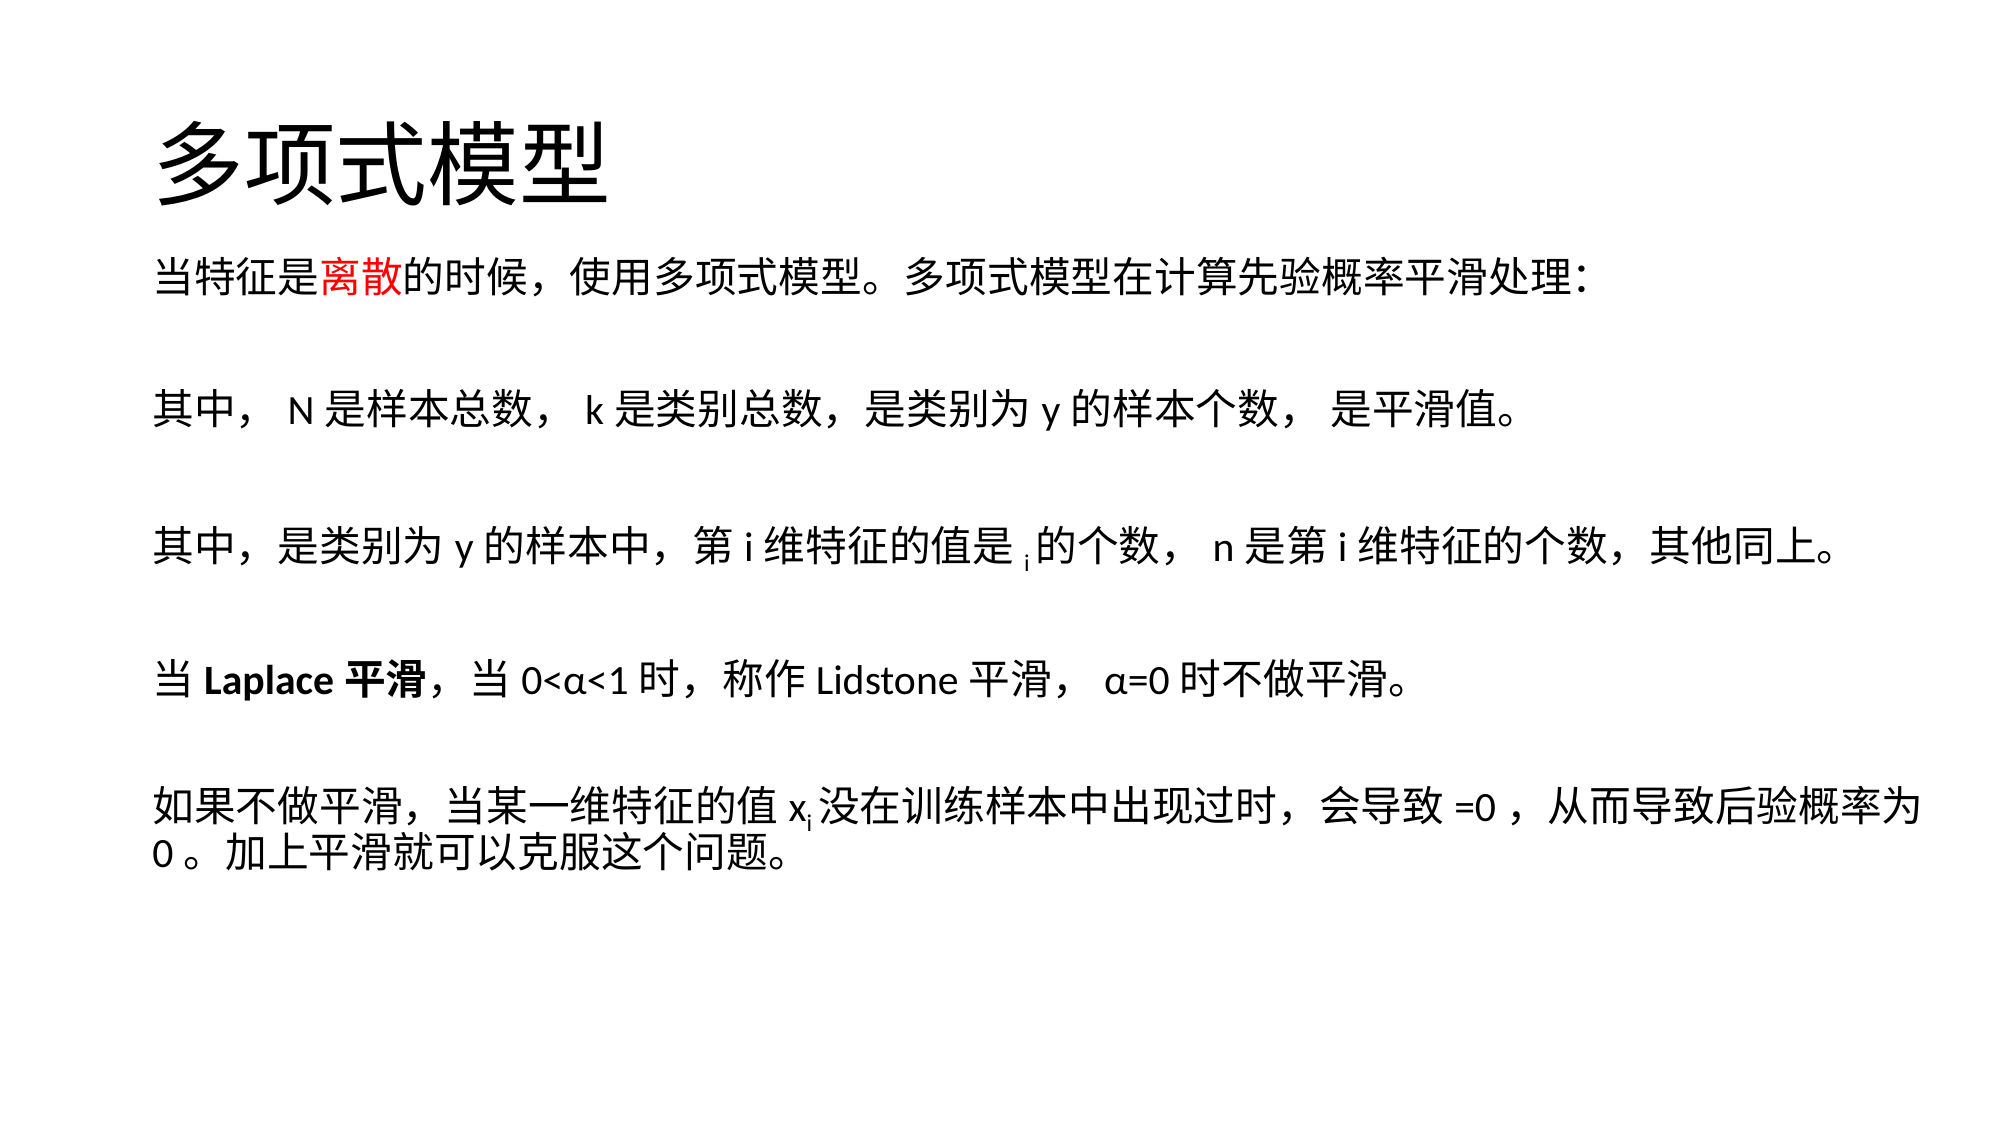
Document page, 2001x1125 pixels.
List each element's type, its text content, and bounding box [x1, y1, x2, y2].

title 多项式模型 [137, 59, 1863, 278]
